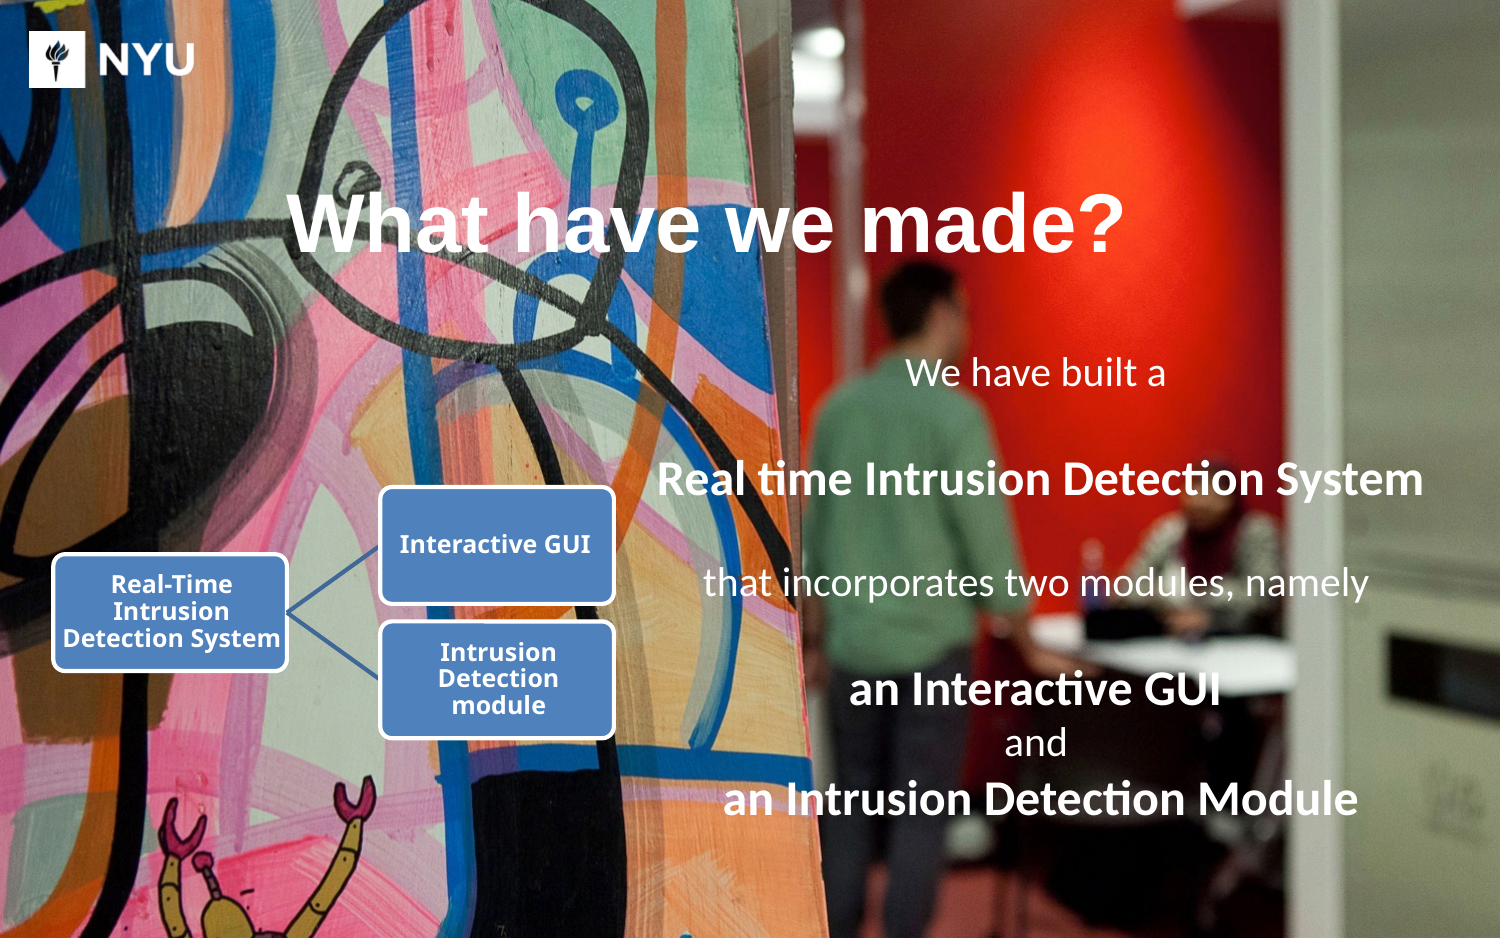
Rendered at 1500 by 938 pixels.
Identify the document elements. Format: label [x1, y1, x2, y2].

text_box [52, 374, 615, 851]
picture [0, 0, 1500, 938]
